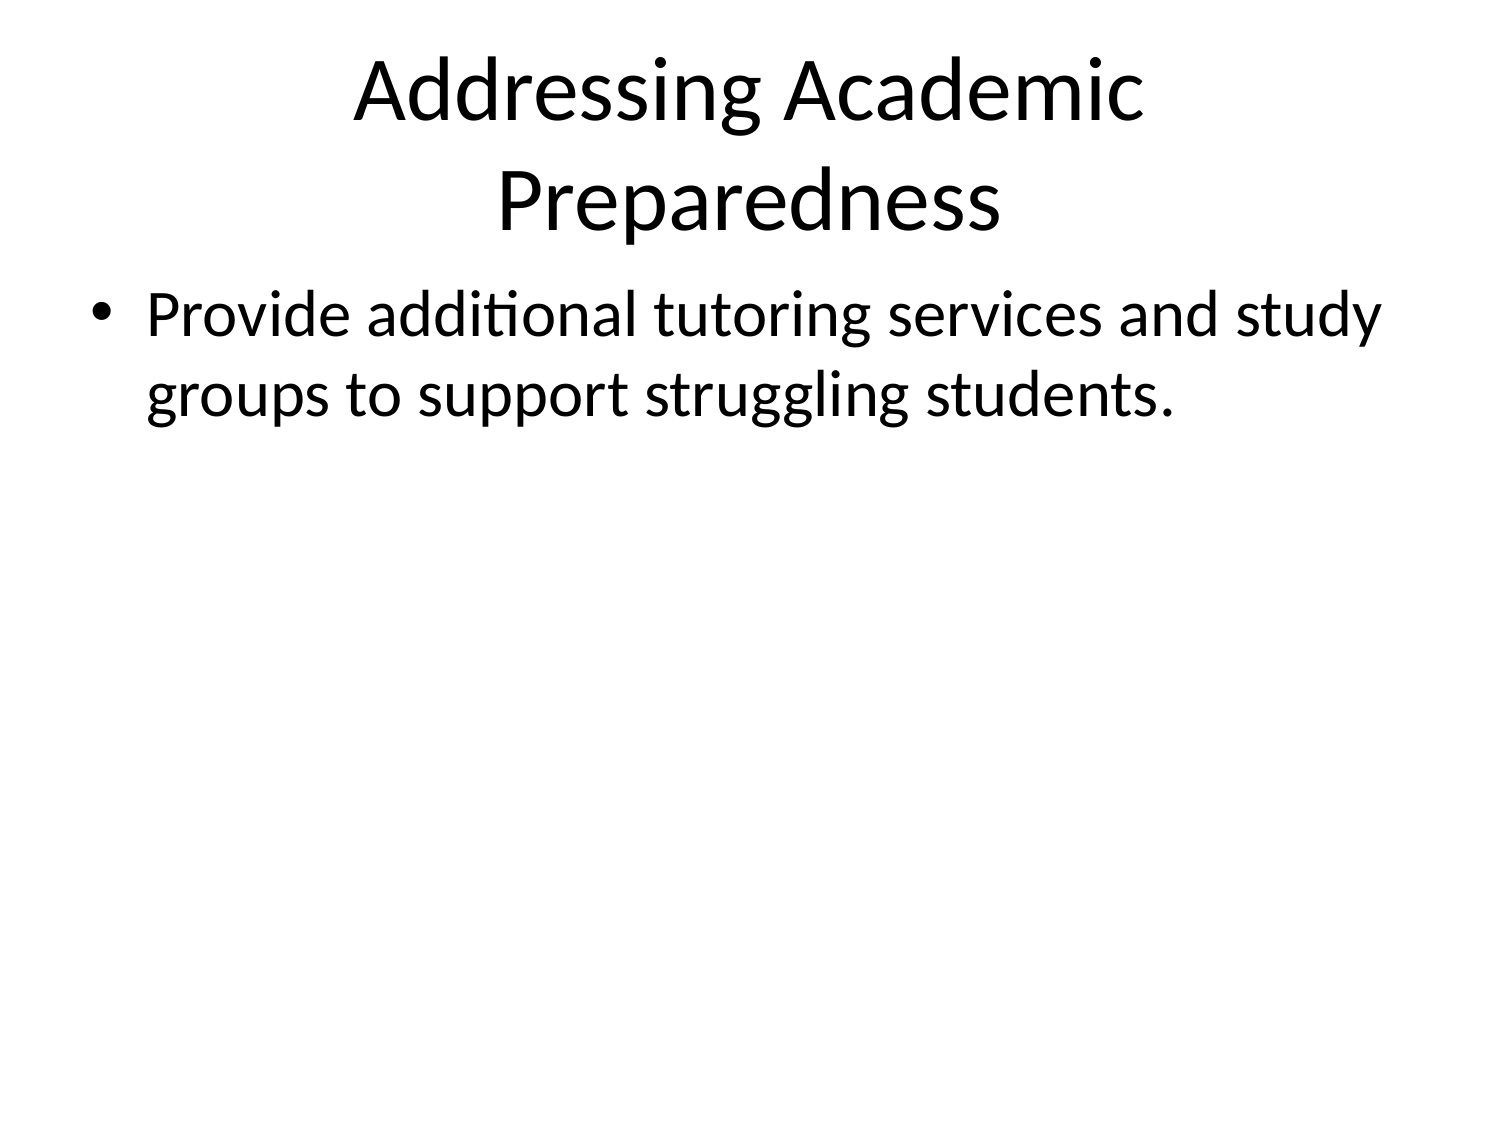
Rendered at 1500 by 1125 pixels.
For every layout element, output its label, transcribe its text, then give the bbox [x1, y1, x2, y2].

list Provide additional tutoring services and study groups to support struggling students. [75, 262, 1425, 1005]
title Addressing Academic Preparedness [75, 45, 1425, 233]
